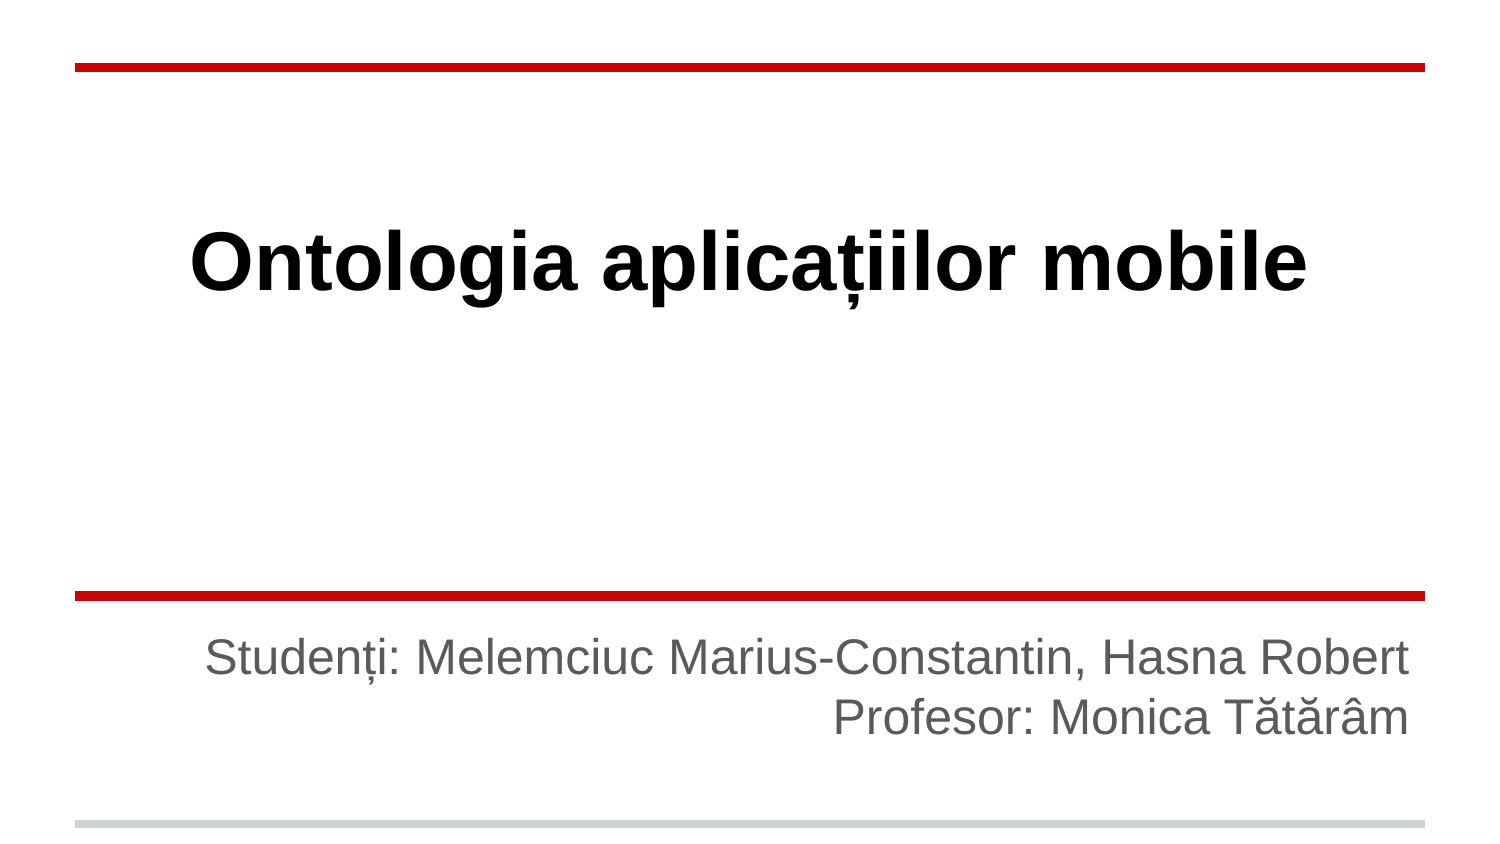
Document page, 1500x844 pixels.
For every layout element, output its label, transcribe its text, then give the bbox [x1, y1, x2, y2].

title Ontologia aplicațiilor mobile [75, 92, 1425, 587]
subtitle Studenți: Melemciuc Marius-Constantin, Hasna Robert Profesor: Monica Tătărâm [75, 609, 1425, 812]
